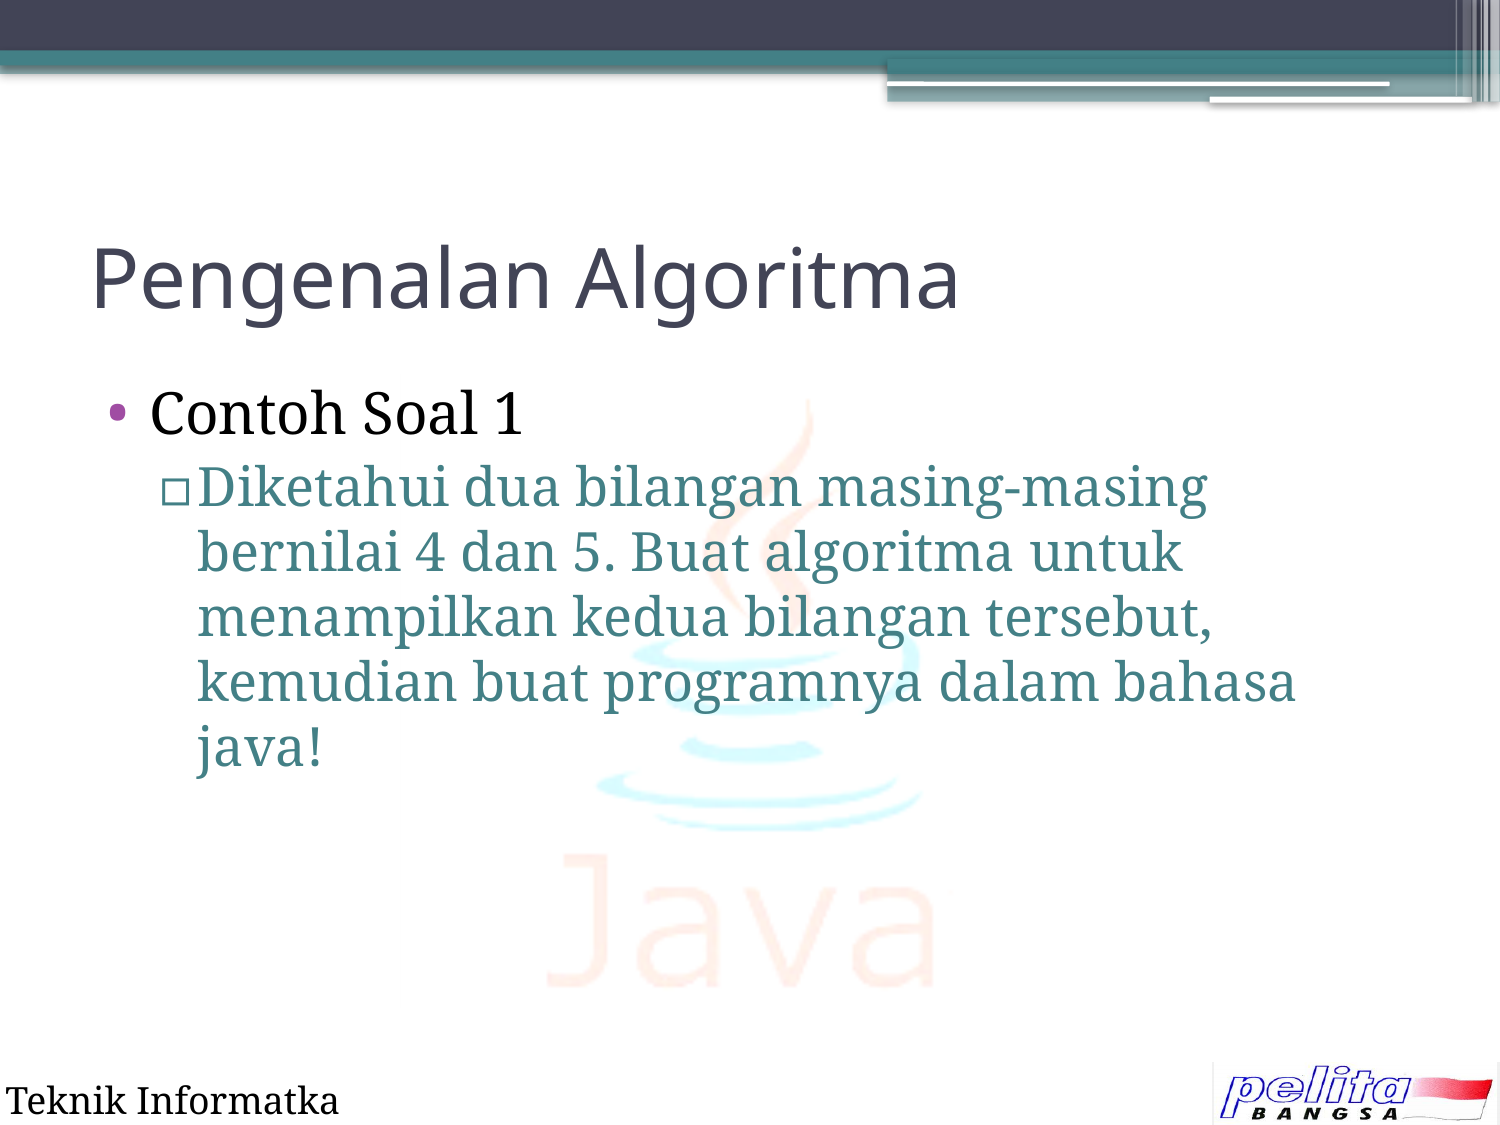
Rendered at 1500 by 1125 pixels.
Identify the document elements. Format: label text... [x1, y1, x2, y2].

title Pengenalan Algoritma [75, 187, 1425, 363]
list Contoh Soal 1 Diketahui dua bilangan masing-masing bernilai 4 dan 5. Buat algoritma untuk menampilkan kedua bilangan tersebut, kemudian buat programnya dalam bahasa java! [75, 368, 1425, 1079]
picture [1212, 1062, 1500, 1125]
